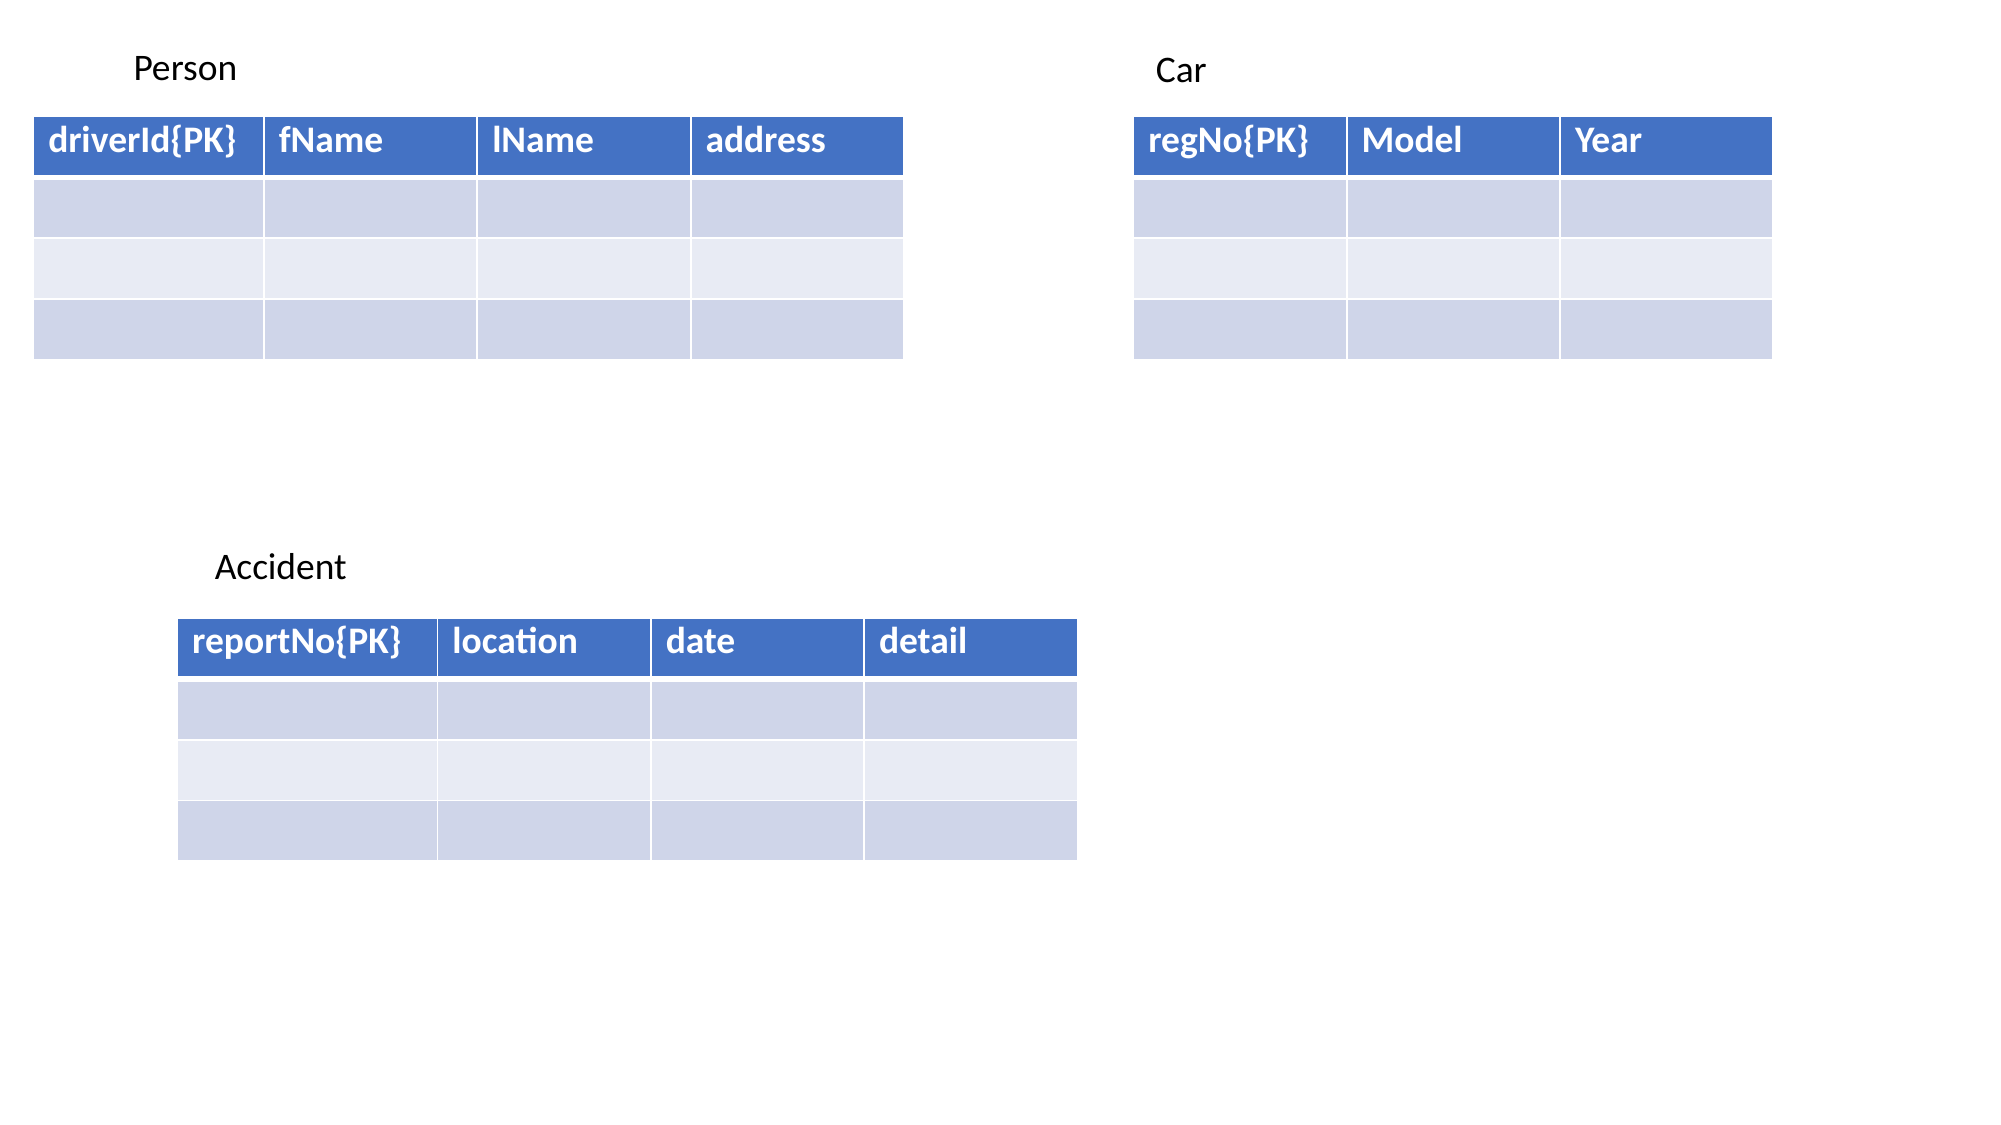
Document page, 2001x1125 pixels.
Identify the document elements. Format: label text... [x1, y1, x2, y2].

table_cell [865, 741, 1077, 800]
table_header address [692, 117, 903, 175]
table_cell [178, 682, 437, 739]
table_header date [652, 619, 863, 676]
table_header Model [1348, 117, 1559, 175]
table_cell [34, 180, 263, 237]
table_cell [478, 180, 690, 237]
table_header lName [478, 117, 690, 175]
table_cell [265, 180, 476, 237]
table_header Year [1561, 117, 1772, 175]
table_cell [478, 300, 690, 359]
text_box Car [1141, 37, 1377, 98]
table_cell [478, 239, 690, 298]
table_header fName [265, 117, 476, 175]
table_cell [1561, 239, 1772, 298]
table_cell [178, 801, 437, 860]
table_cell [34, 239, 263, 298]
table_cell [652, 682, 863, 739]
table_cell [265, 300, 476, 359]
table_header detail [865, 619, 1077, 676]
table_header reportNo{PK} [178, 619, 437, 676]
table_cell [438, 801, 650, 860]
table_cell [1561, 300, 1772, 359]
table_cell [1134, 300, 1346, 359]
table_cell [178, 741, 437, 800]
table_cell [865, 801, 1077, 860]
table_cell [438, 741, 650, 800]
table_header driverId{PK} [34, 117, 263, 175]
table_cell [1134, 239, 1346, 298]
text_box Person [118, 35, 355, 96]
table_cell [692, 239, 903, 298]
table_cell [1348, 180, 1559, 237]
table_cell [1348, 300, 1559, 359]
table_cell [692, 300, 903, 359]
table_cell [438, 682, 650, 739]
table_header location [438, 619, 650, 676]
table_cell [692, 180, 903, 237]
table_cell [34, 300, 263, 359]
table_cell [652, 801, 863, 860]
table_cell [652, 741, 863, 800]
table_header regNo{PK} [1134, 117, 1346, 175]
table_cell [865, 682, 1077, 739]
table_cell [1134, 180, 1346, 237]
table_cell [265, 239, 476, 298]
table_cell [1561, 180, 1772, 237]
table_cell [1348, 239, 1559, 298]
text_box Accident [200, 534, 436, 595]
